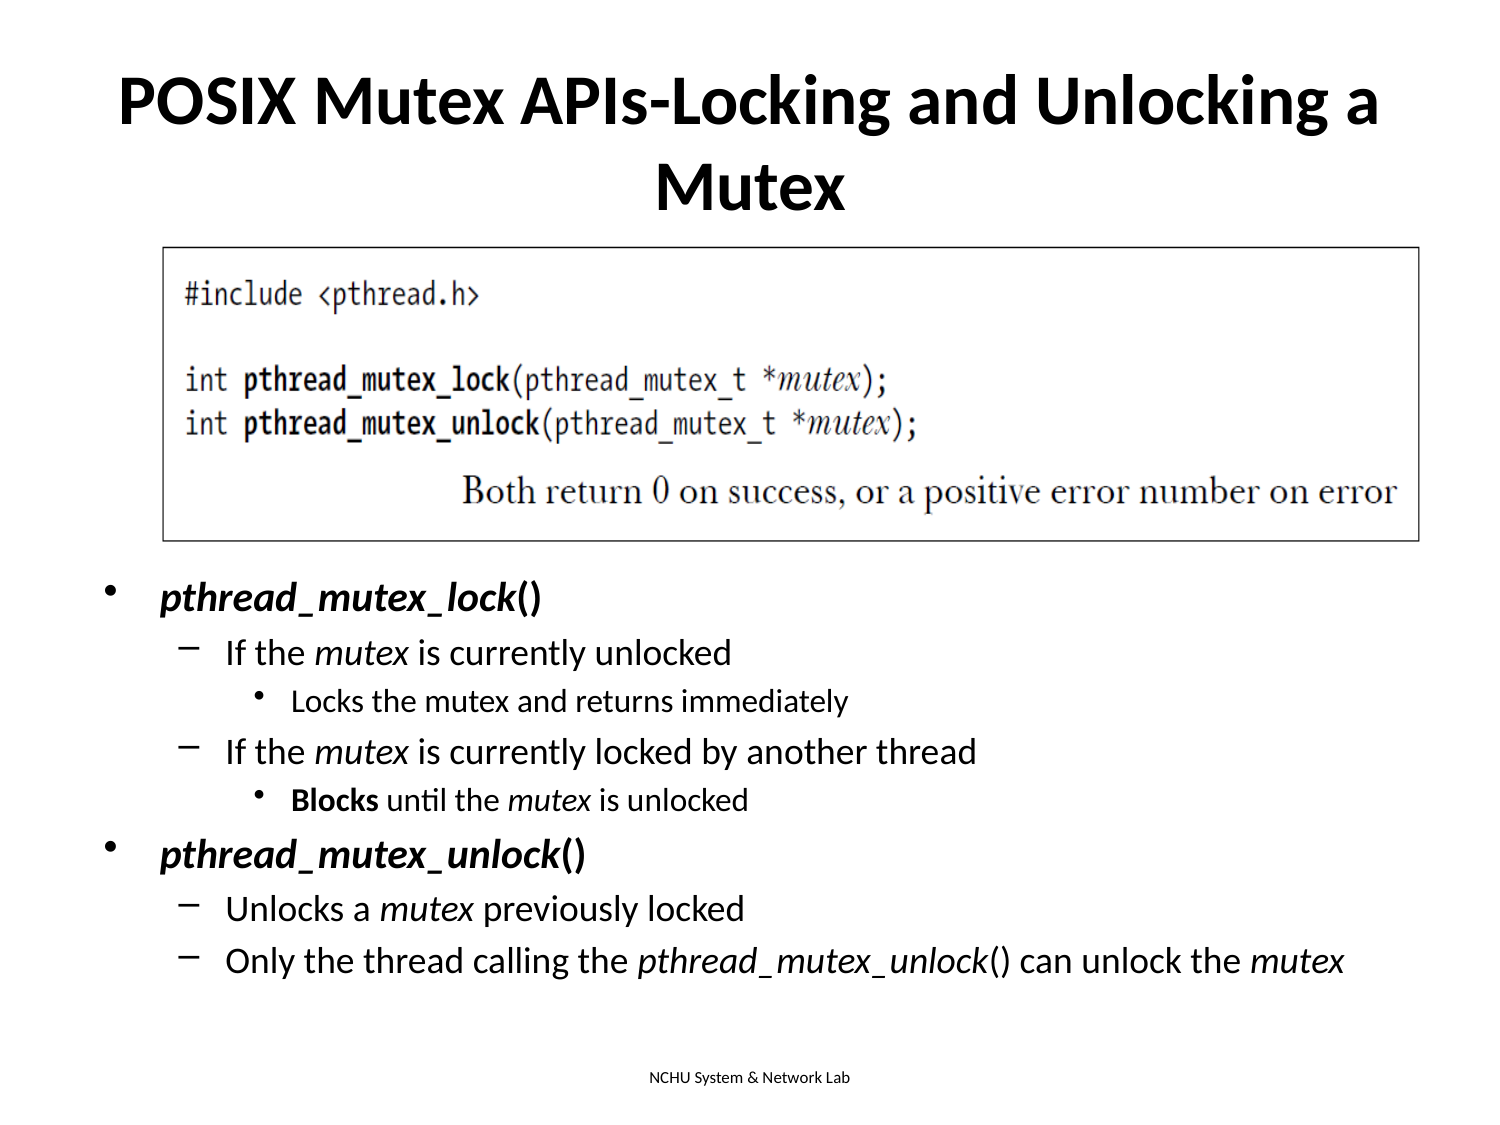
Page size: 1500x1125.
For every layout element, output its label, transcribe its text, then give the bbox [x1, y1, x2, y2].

title POSIX Mutex APIs-Locking and Unlocking a Mutex [74, 44, 1426, 233]
list pthread_mutex_lock() If the mutex is currently unlocked Locks the mutex and returns immediately If the mutex is currently locked by another thread Blocks until the mutex is unlocked pthread_mutex_unlock() Unlocks a mutex previously locked Only the thread calling the pthread_mutex_unlock() can unlock the mutex [88, 562, 1439, 1024]
picture [156, 243, 1426, 552]
footer NCHU System & Network Lab [430, 1058, 1070, 1095]
